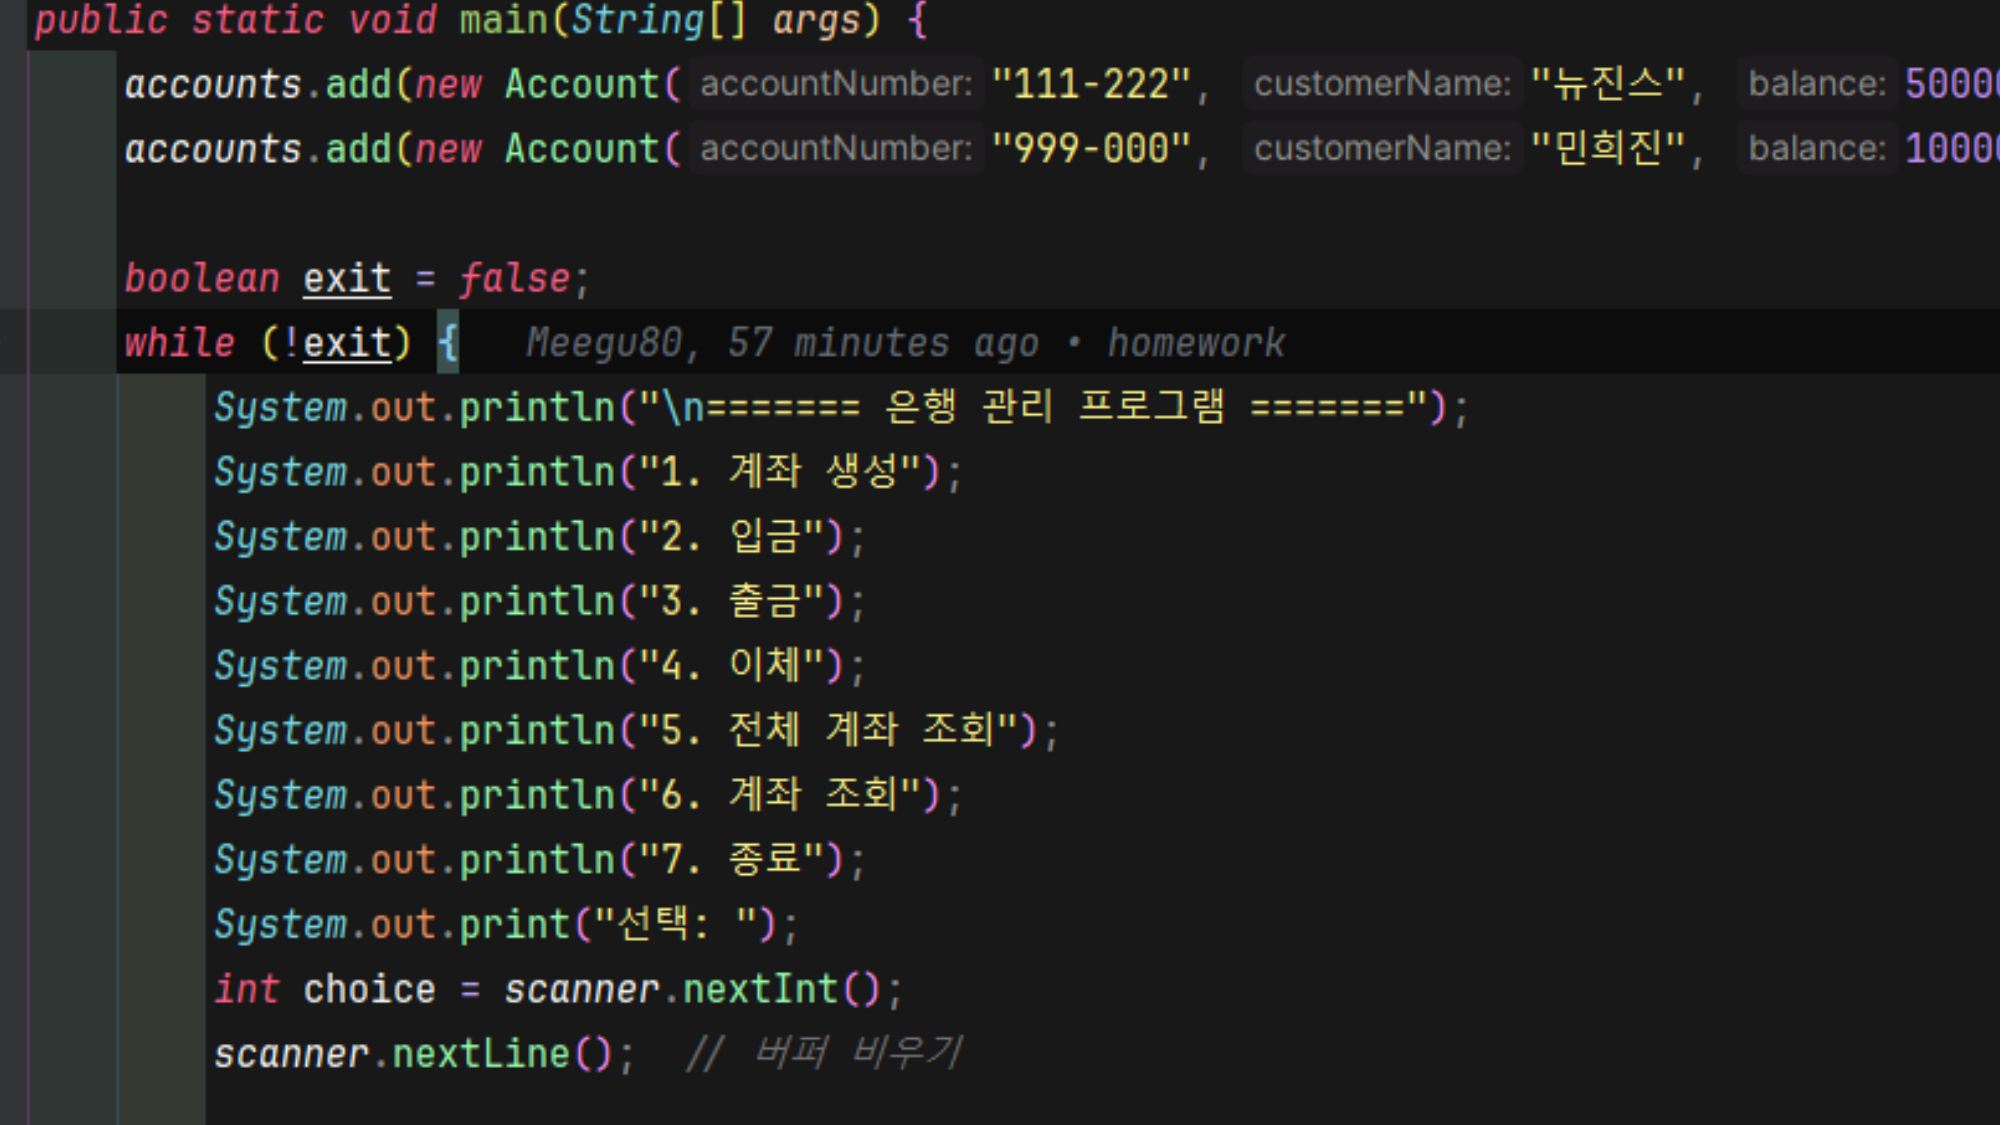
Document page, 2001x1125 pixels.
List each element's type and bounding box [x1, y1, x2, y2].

list [0, 0, 2000, 1125]
